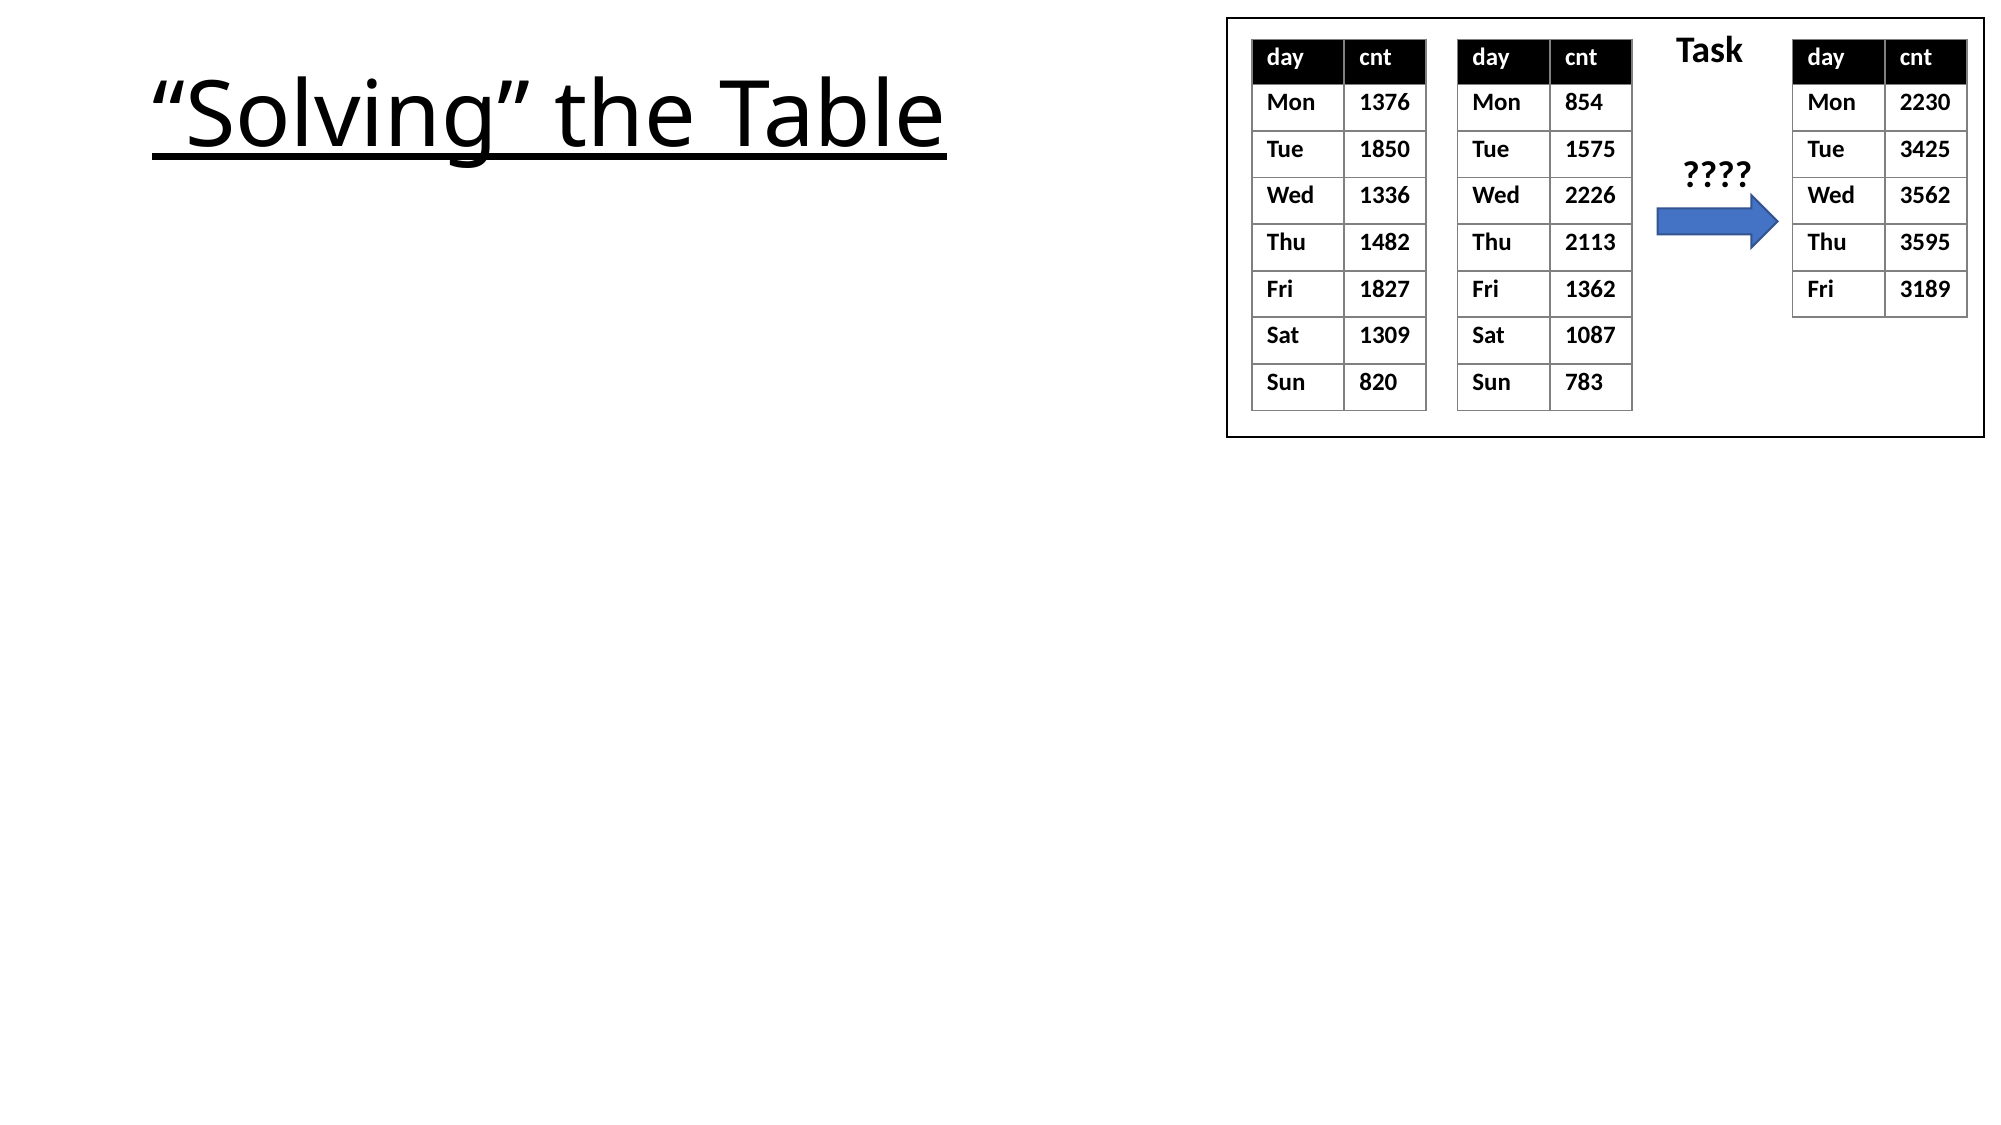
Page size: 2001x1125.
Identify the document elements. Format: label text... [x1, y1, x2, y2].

text_box “Solving” the Table [137, 59, 1863, 278]
text_box [1226, 17, 1985, 438]
